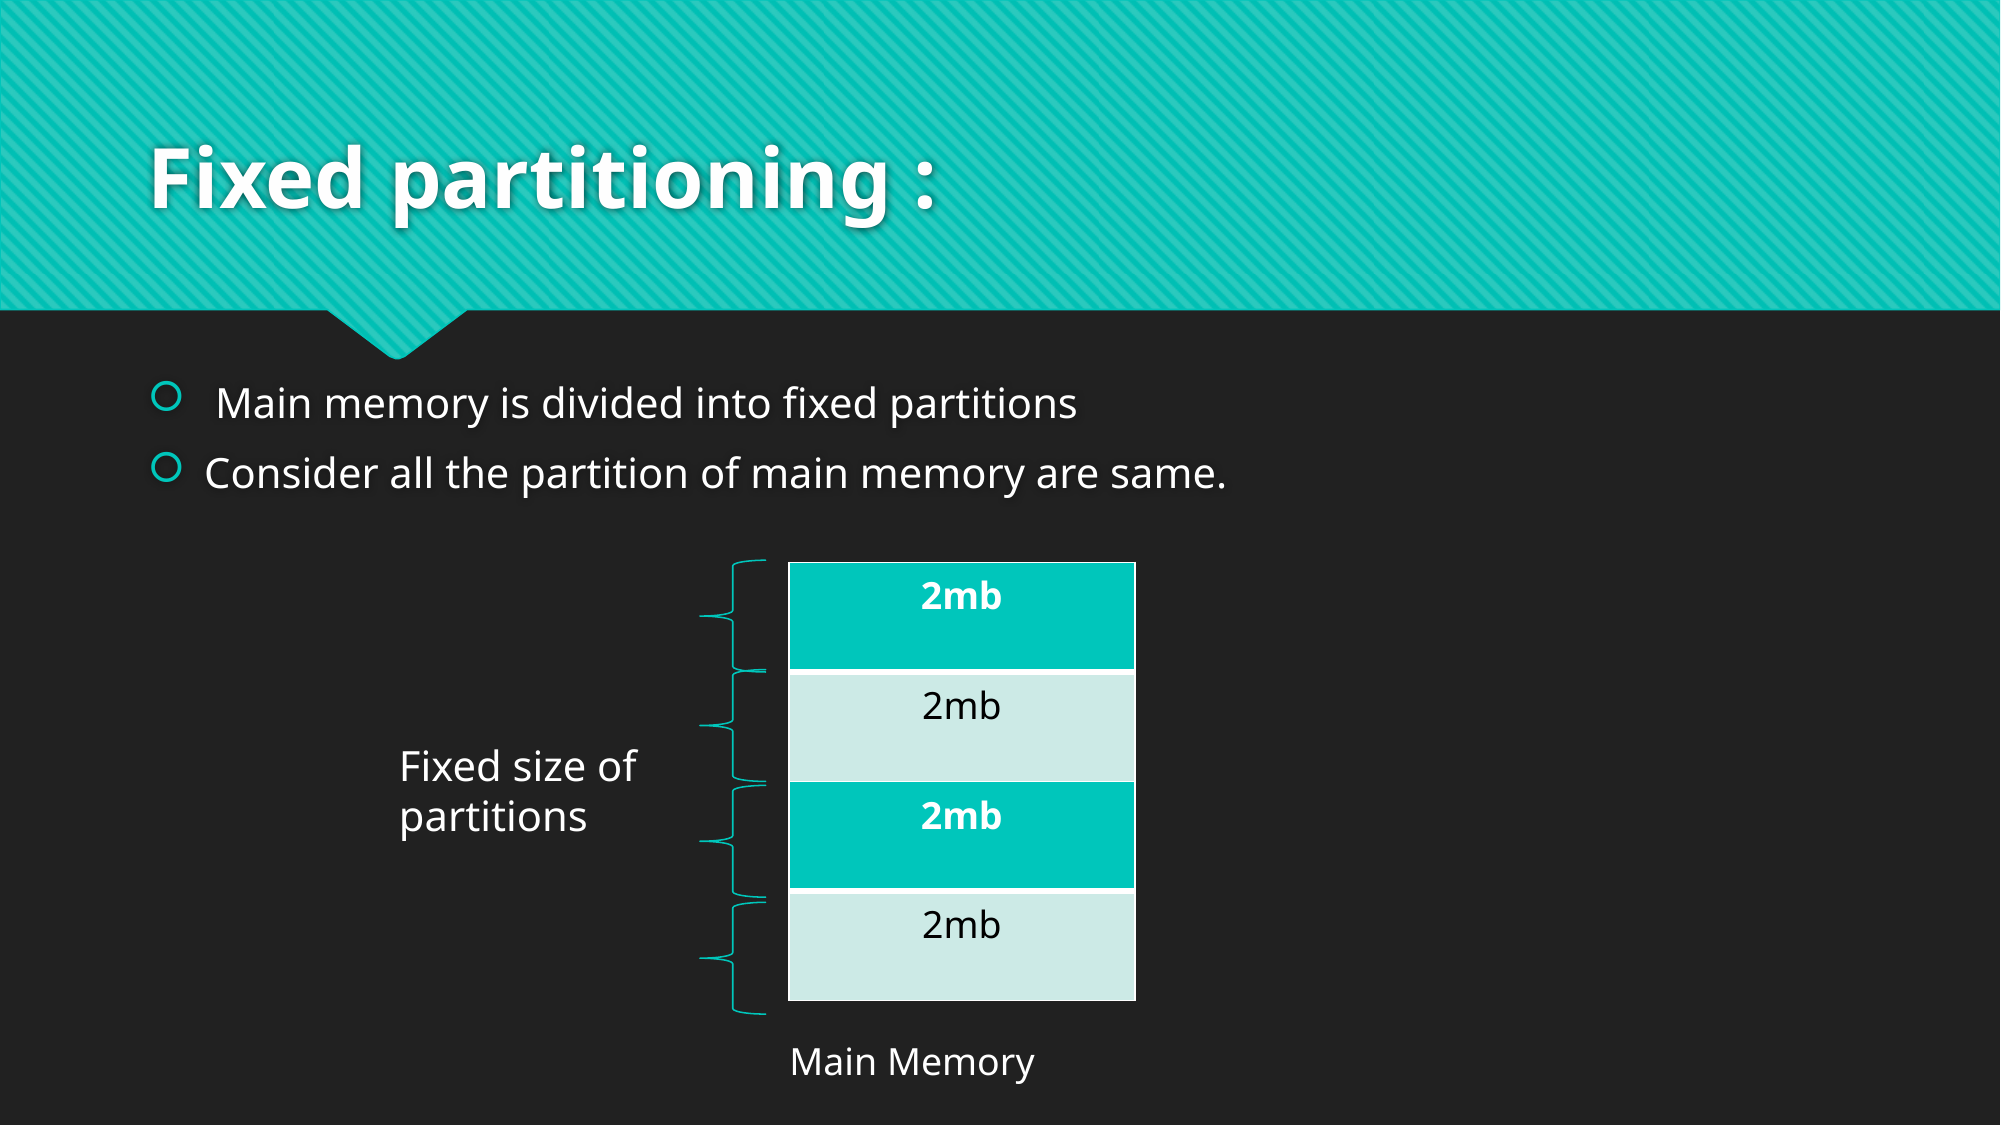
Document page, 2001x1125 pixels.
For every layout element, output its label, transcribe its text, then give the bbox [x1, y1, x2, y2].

title Fixed partitioning : [132, 73, 1868, 233]
text_box [699, 901, 767, 1015]
table_cell 2mb [790, 675, 1134, 781]
text_box [699, 784, 767, 898]
list Main memory is divided into fixed partitions Consider all the partition of main memory are same. [132, 368, 1865, 830]
table_header 2mb [790, 563, 1134, 669]
text_box [699, 559, 767, 673]
text_box [699, 671, 767, 783]
text_box Fixed size of partitions [384, 732, 668, 848]
text_box Main Memory [774, 1030, 1120, 1091]
table_header 2mb [790, 782, 1134, 888]
table_cell 2mb [790, 894, 1134, 1000]
